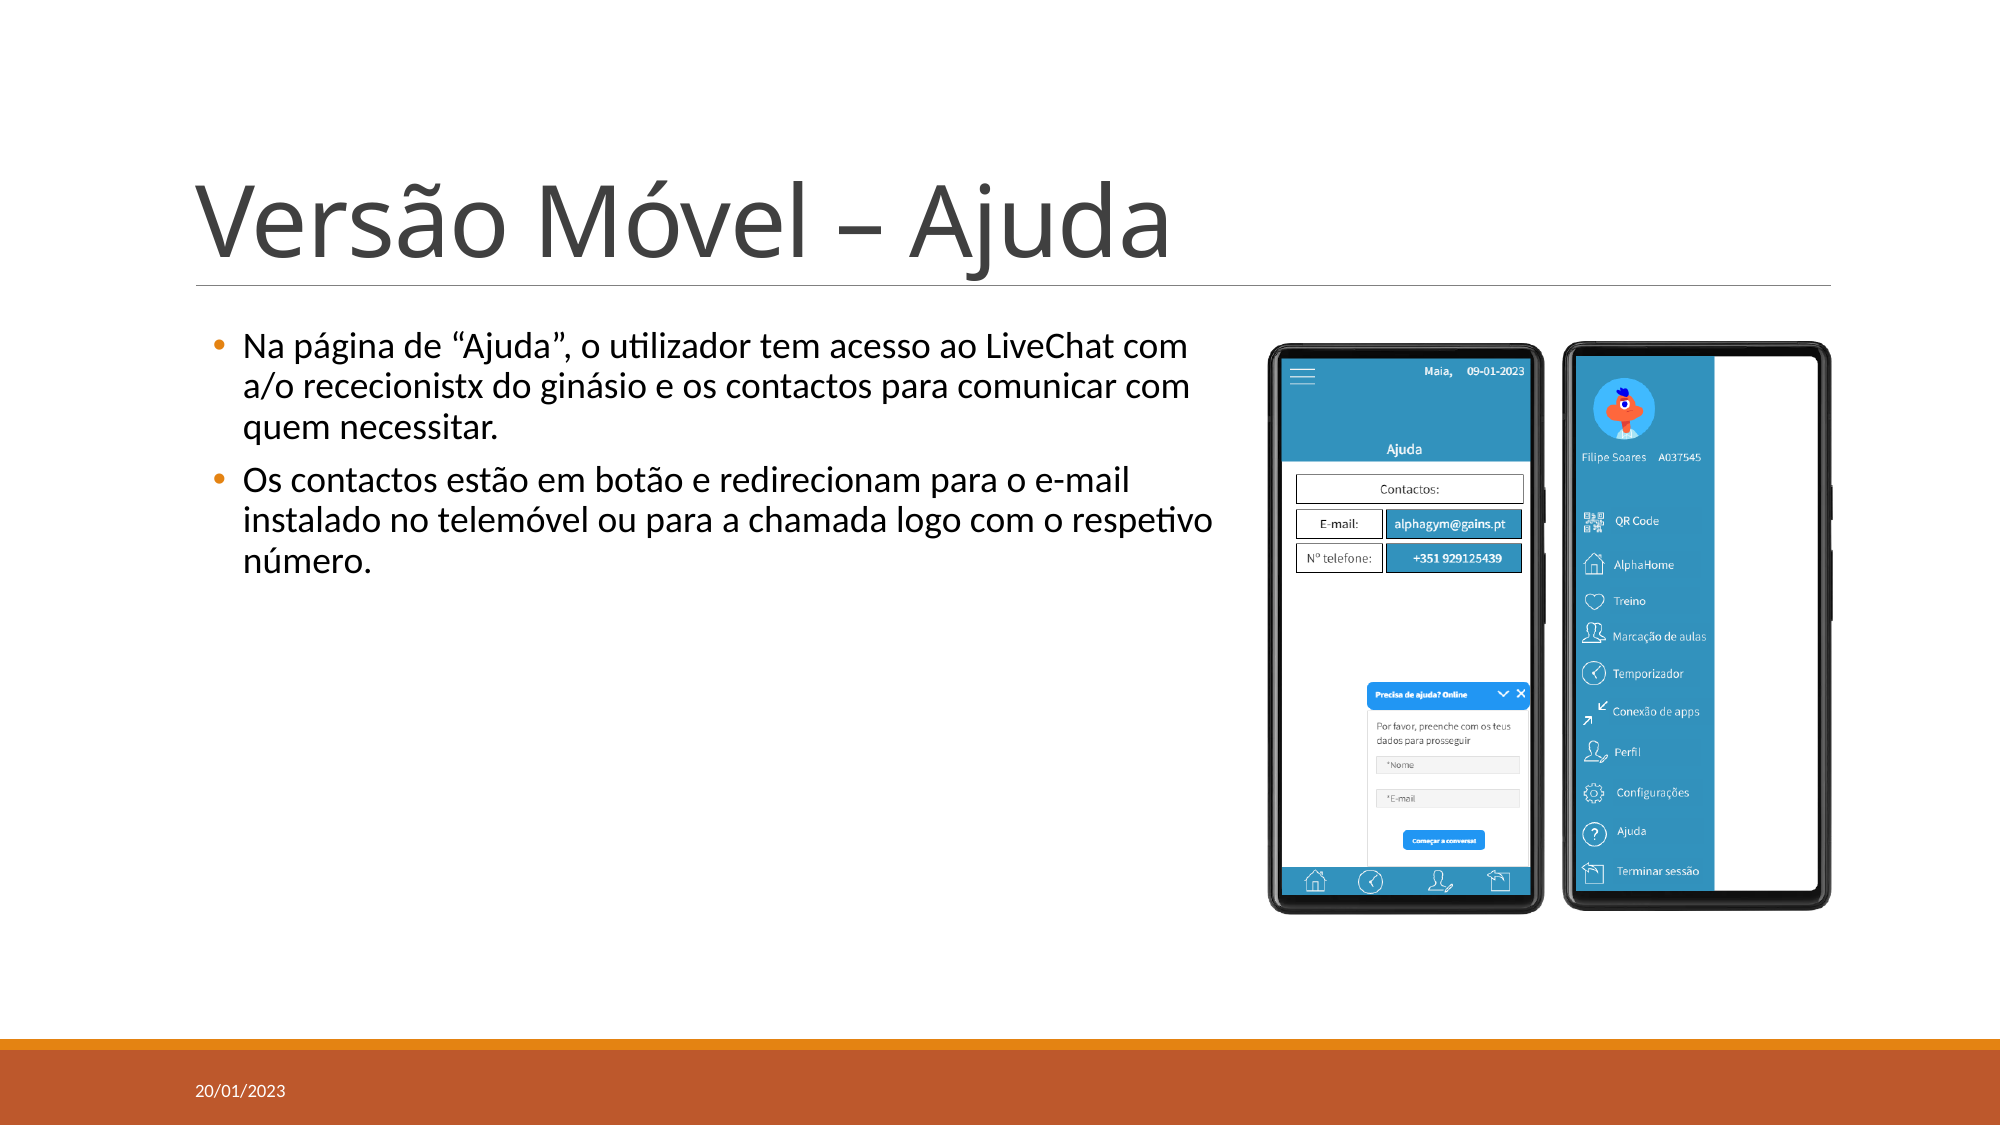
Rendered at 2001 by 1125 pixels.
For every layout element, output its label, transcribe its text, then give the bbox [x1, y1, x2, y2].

text_box Na página de “Ajuda”, o utilizador tem acesso ao LiveChat com a/o rececionistx do ginásio e os contactos para comunicar com quem necessitar. Os contactos estão em botão e redirecionam para o e-mail instalado no telemóvel ou para a chamada logo com o respetivo número. [179, 318, 1227, 979]
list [1535, 332, 1882, 987]
picture [1259, 332, 1553, 921]
title Versão Móvel – Ajuda [180, 47, 1830, 285]
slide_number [180, 1059, 586, 1120]
